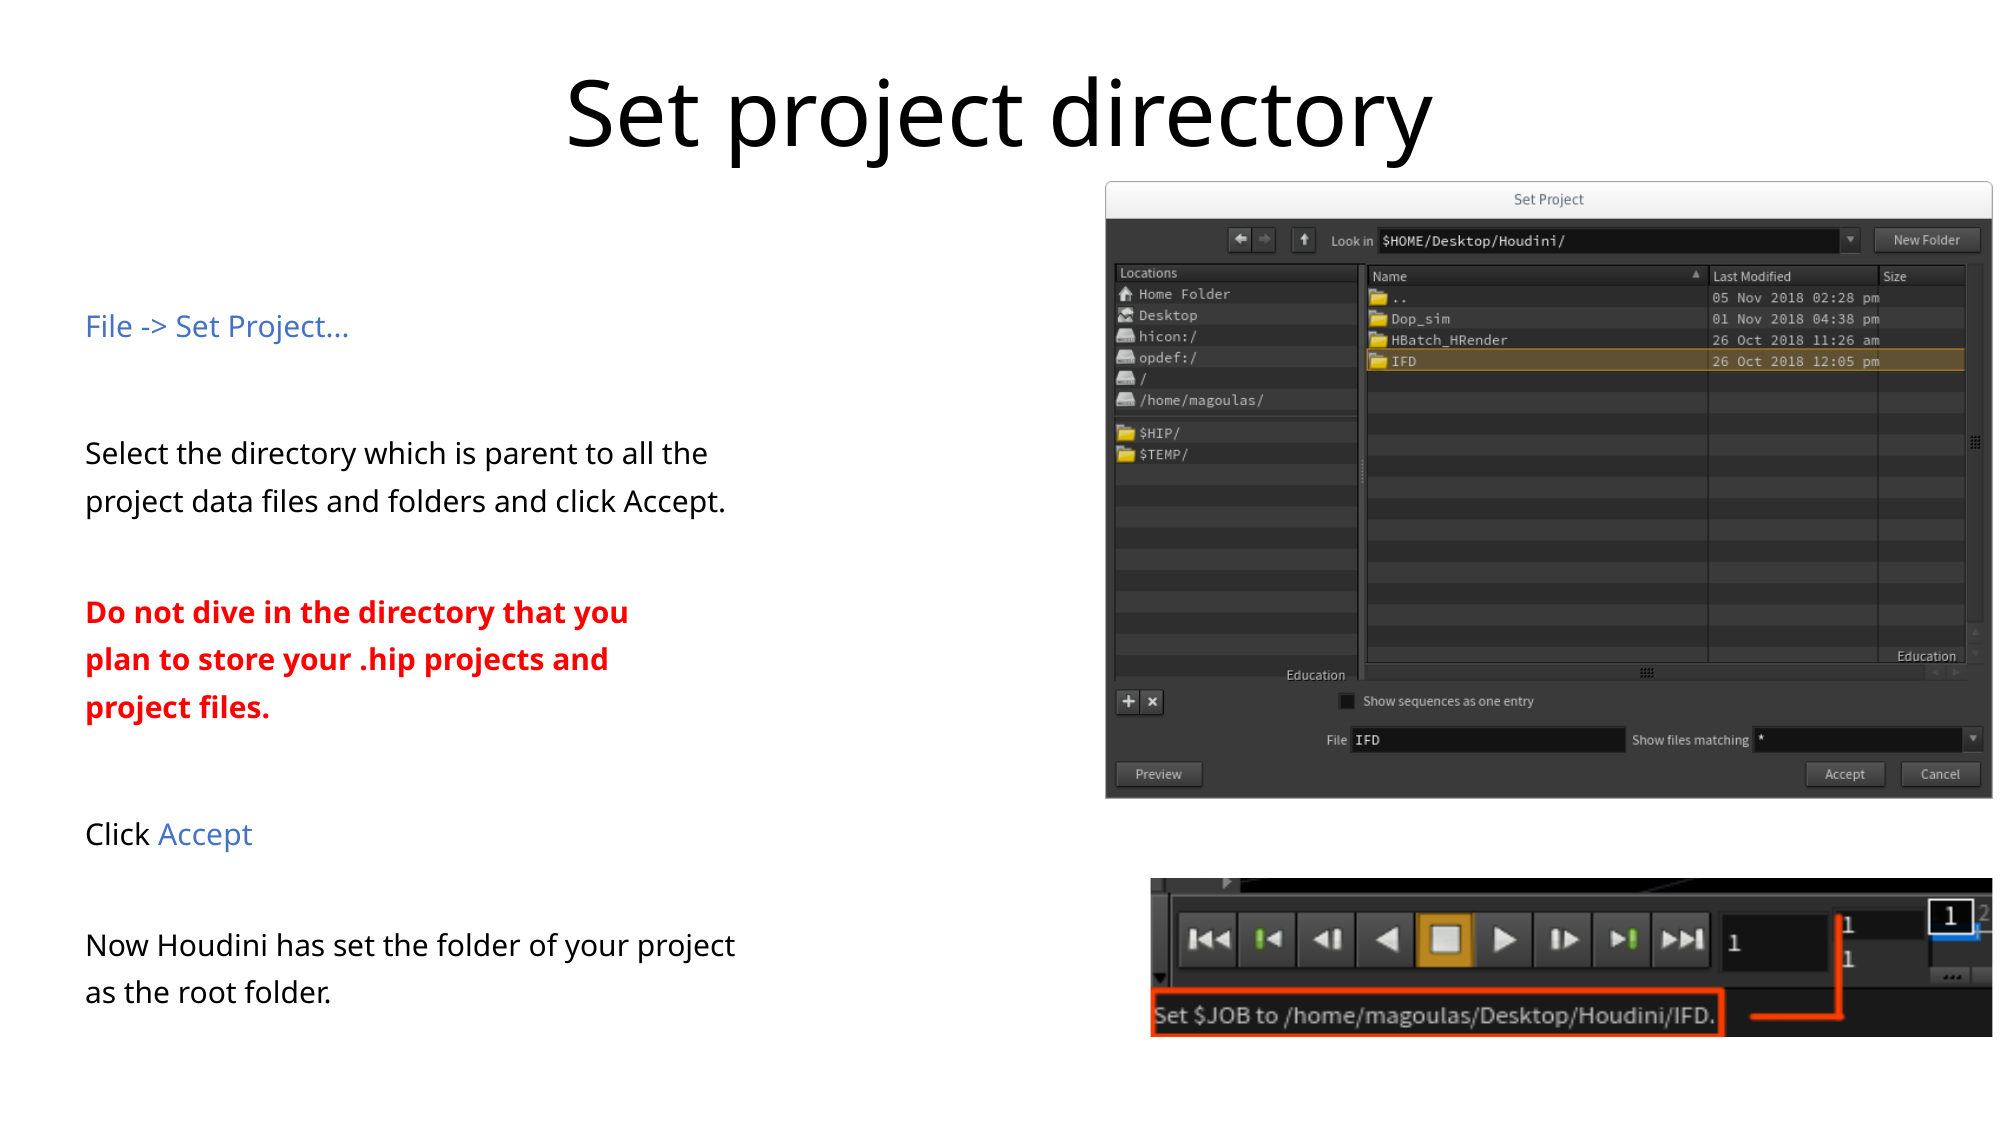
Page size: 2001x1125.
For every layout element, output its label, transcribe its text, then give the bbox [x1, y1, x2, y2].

picture [1150, 878, 1993, 1037]
picture [1105, 181, 1993, 799]
list File -> Set Project... Select the directory which is parent to all the project data files and folders and click Accept. Do not dive in the directory that you plan to store your .hip projects and project files. Click Accept Now Houdini has set the folder of your project as the root folder. [70, 286, 762, 1058]
text_box Set project directory [0, 0, 2000, 234]
